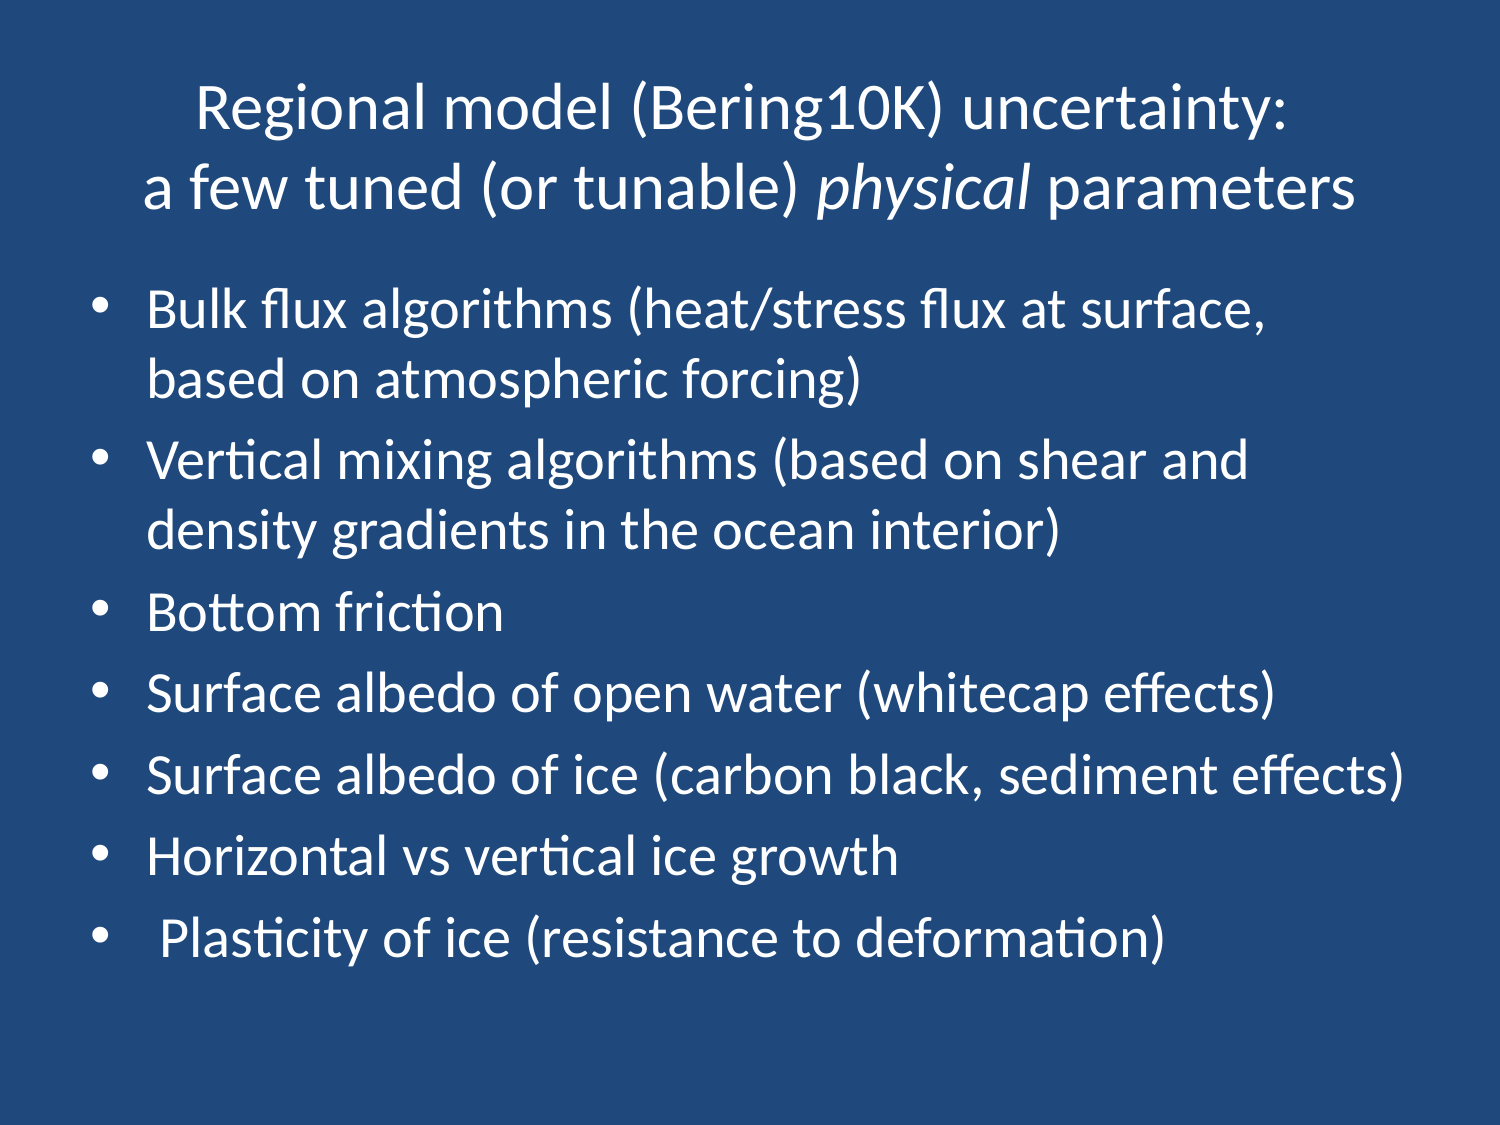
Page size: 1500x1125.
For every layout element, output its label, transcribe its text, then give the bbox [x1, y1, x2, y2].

list Bulk flux algorithms (heat/stress flux at surface, based on atmospheric forcing) Vertical mixing algorithms (based on shear and density gradients in the ocean interior) Bottom friction Surface albedo of open water (whitecap effects) Surface albedo of ice (carbon black, sediment effects) Horizontal vs vertical ice growth Plasticity of ice (resistance to deformation) [75, 262, 1425, 1005]
title Regional model (Bering10K) uncertainty: a few tuned (or tunable) physical parameters [75, 49, 1425, 237]
